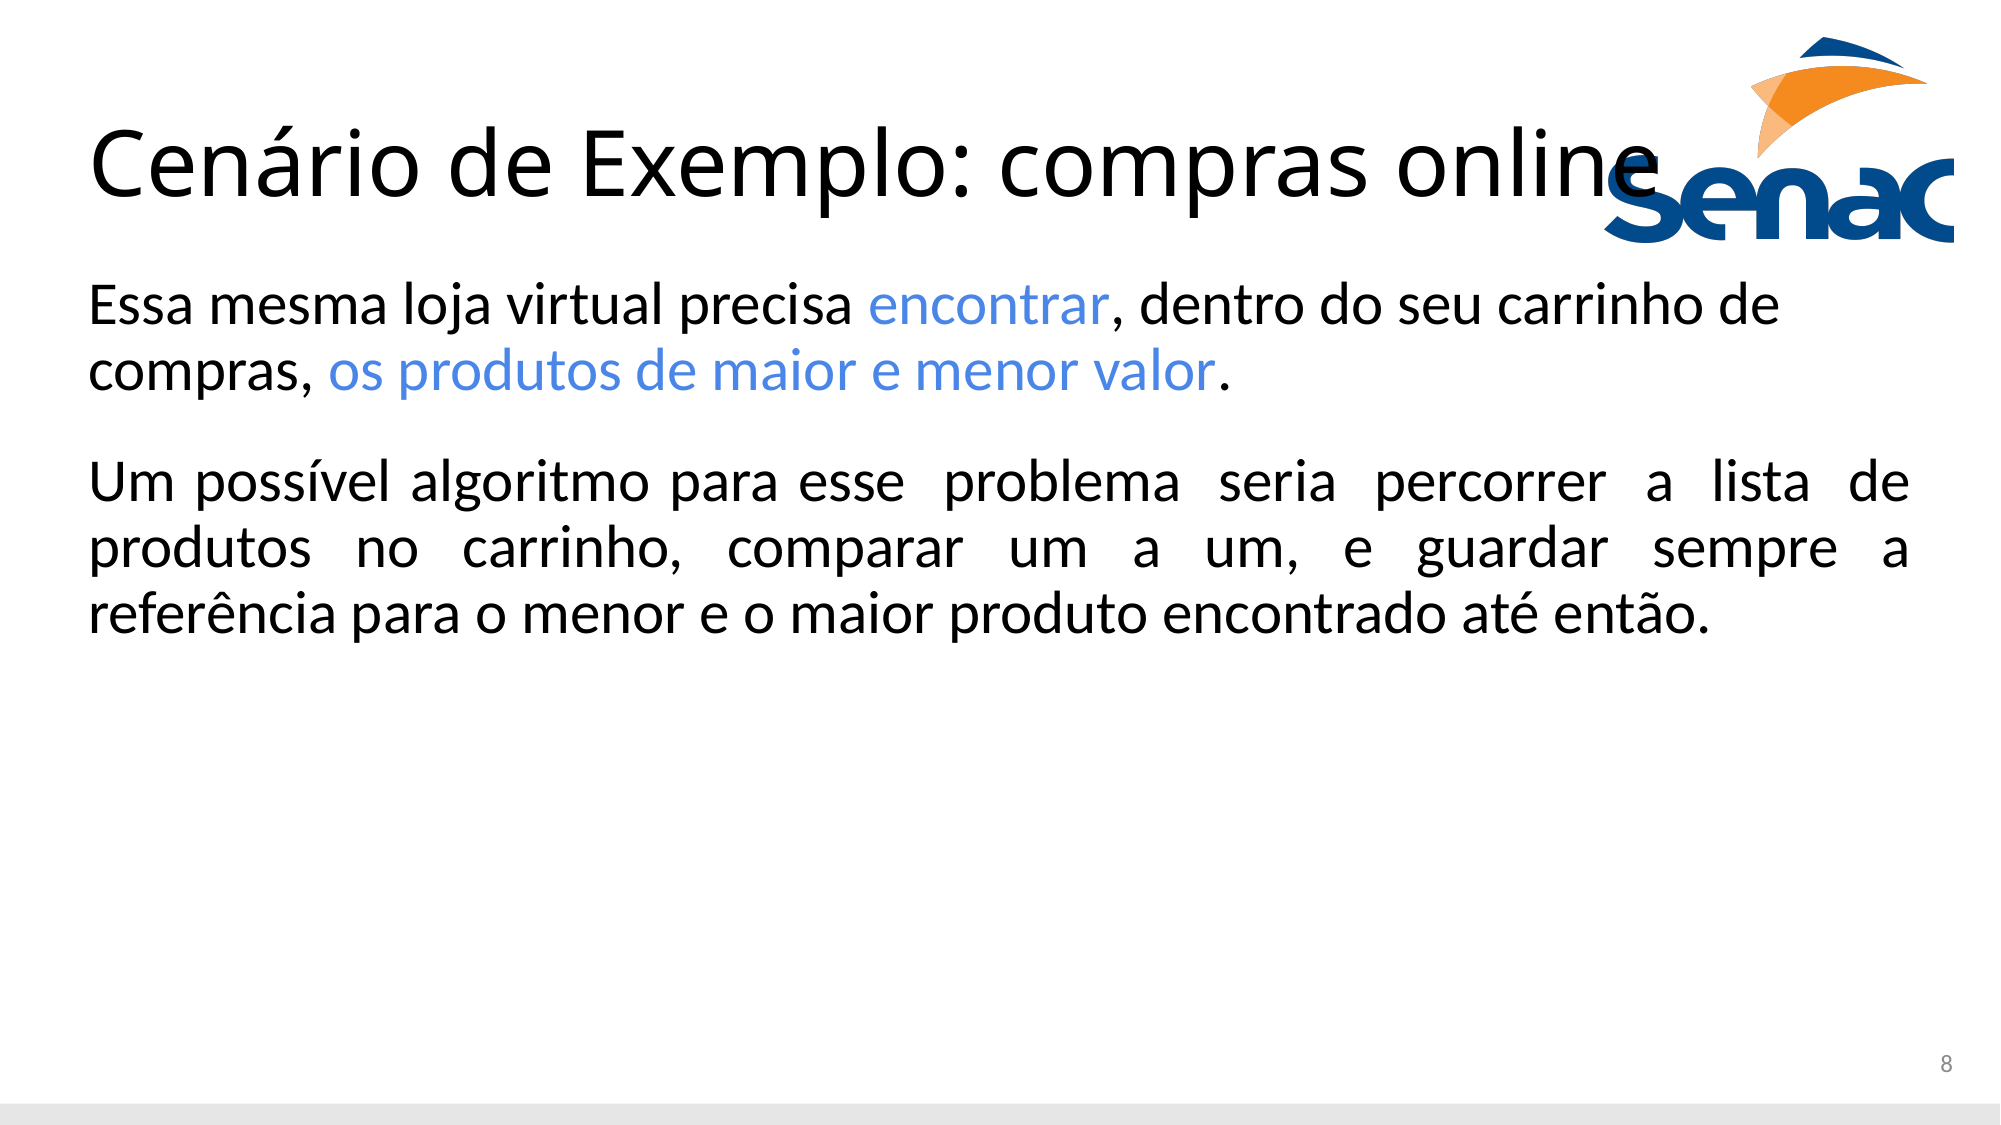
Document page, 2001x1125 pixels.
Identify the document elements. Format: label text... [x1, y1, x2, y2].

slide_number 8 [1853, 1019, 1974, 1106]
title Cenário de Exemplo: compras online [68, 97, 1932, 223]
picture [1604, 37, 1954, 243]
list Essa mesma loja virtual precisa encontrar, dentro do seu carrinho de compras, os produtos de maior e menor valor. Um possível algoritmo para esse problema seria percorrer a lista de produtos no carrinho, comparar um a um, e guardar sempre a referência para o menor e o maior produto encontrado até então. [68, 252, 1932, 1000]
